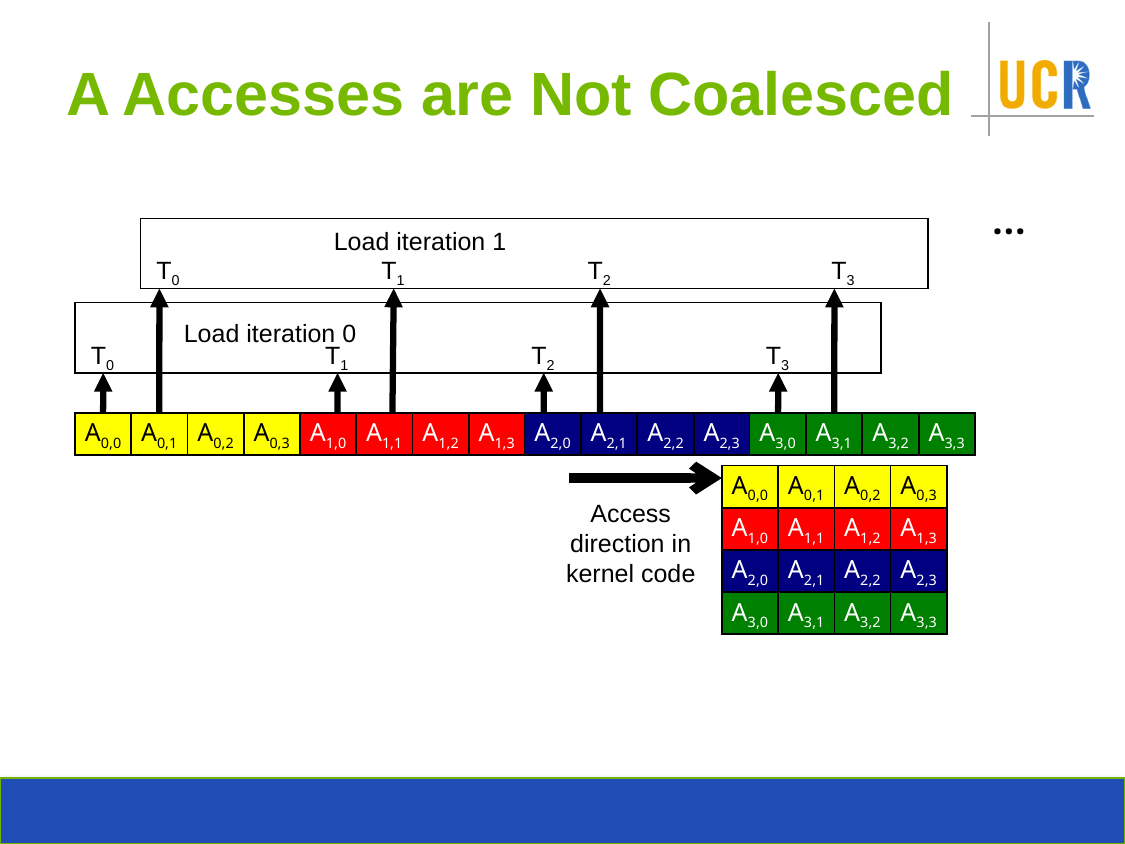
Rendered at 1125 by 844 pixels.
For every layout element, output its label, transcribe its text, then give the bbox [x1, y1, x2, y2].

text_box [74, 189, 1044, 635]
title A Accesses are Not Coalesced [50, 47, 1075, 204]
picture [962, 0, 1125, 147]
